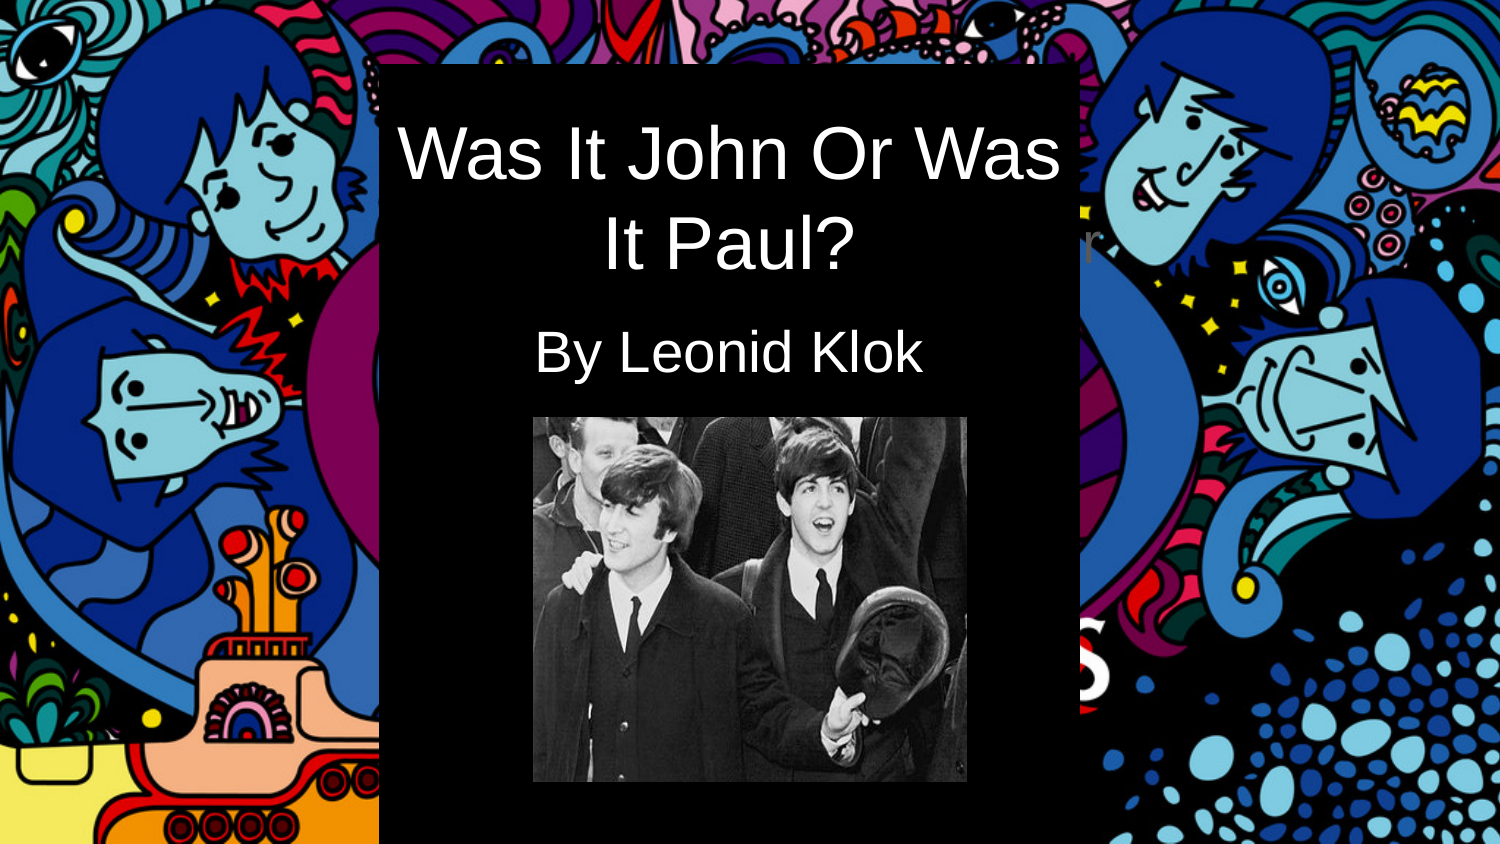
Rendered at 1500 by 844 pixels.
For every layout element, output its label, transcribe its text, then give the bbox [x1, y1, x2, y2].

picture [0, 0, 1500, 844]
text_box Was It John Or Was It Paul? By Leonid Klok [379, 64, 1080, 844]
subtitle The Beatles lyrics classifier [51, 189, 379, 367]
picture [533, 417, 967, 782]
subtitle The Beatles lyrics classifier [1080, 189, 1449, 367]
